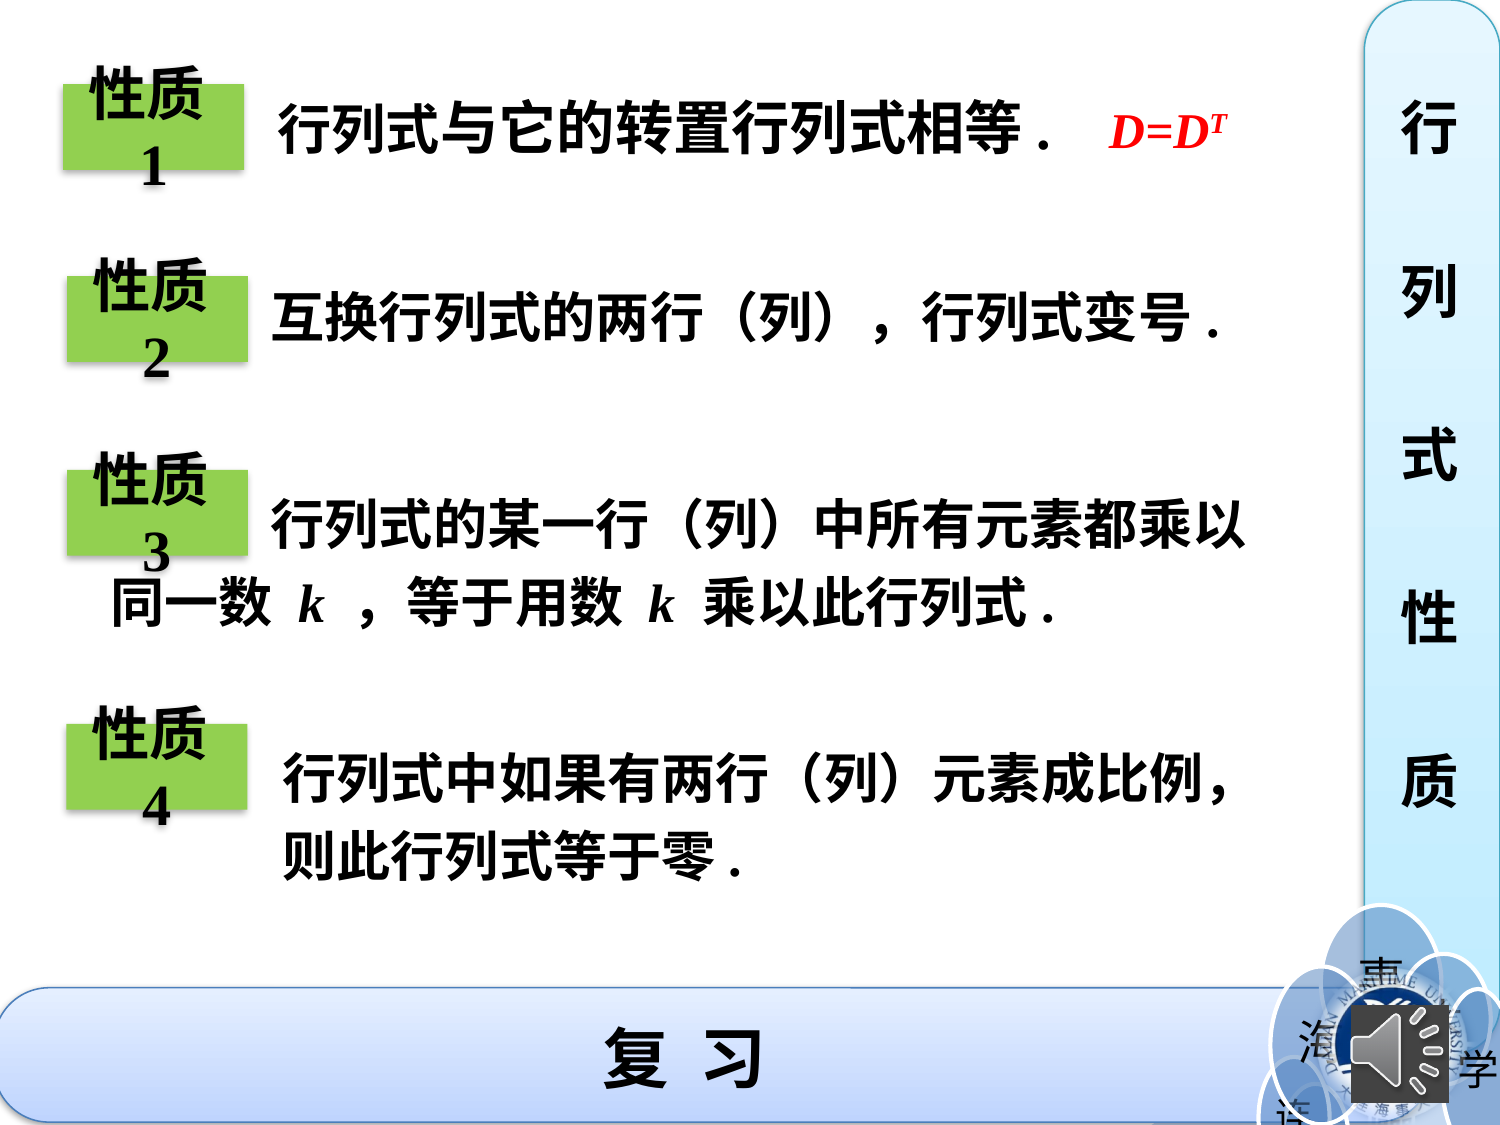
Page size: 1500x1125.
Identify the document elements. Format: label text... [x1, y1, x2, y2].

text_box 性质2 [65, 274, 250, 364]
text_box 性质4 [64, 722, 249, 812]
subtitle 行 列 式 性 质 [1370, 83, 1489, 882]
text_box 行列式中如果有两行（列）元素成比例， 则此行列式等于零. [267, 724, 1331, 895]
text_box 复 习 [46, 1009, 1322, 1105]
picture [1322, 960, 1481, 1114]
text_box D=DT [1094, 91, 1243, 166]
text_box 互换行列式的两行（列），行列式变号. [250, 275, 1289, 356]
text_box 性质1 [61, 82, 246, 172]
text_box 行列式与它的转置行列式相等. [247, 84, 1067, 169]
text_box 性质3 [65, 468, 250, 558]
text_box 行列式的某一行（列）中所有元素都乘以 同一数 k ，等于用数 k 乘以此行列式. [95, 469, 1289, 641]
